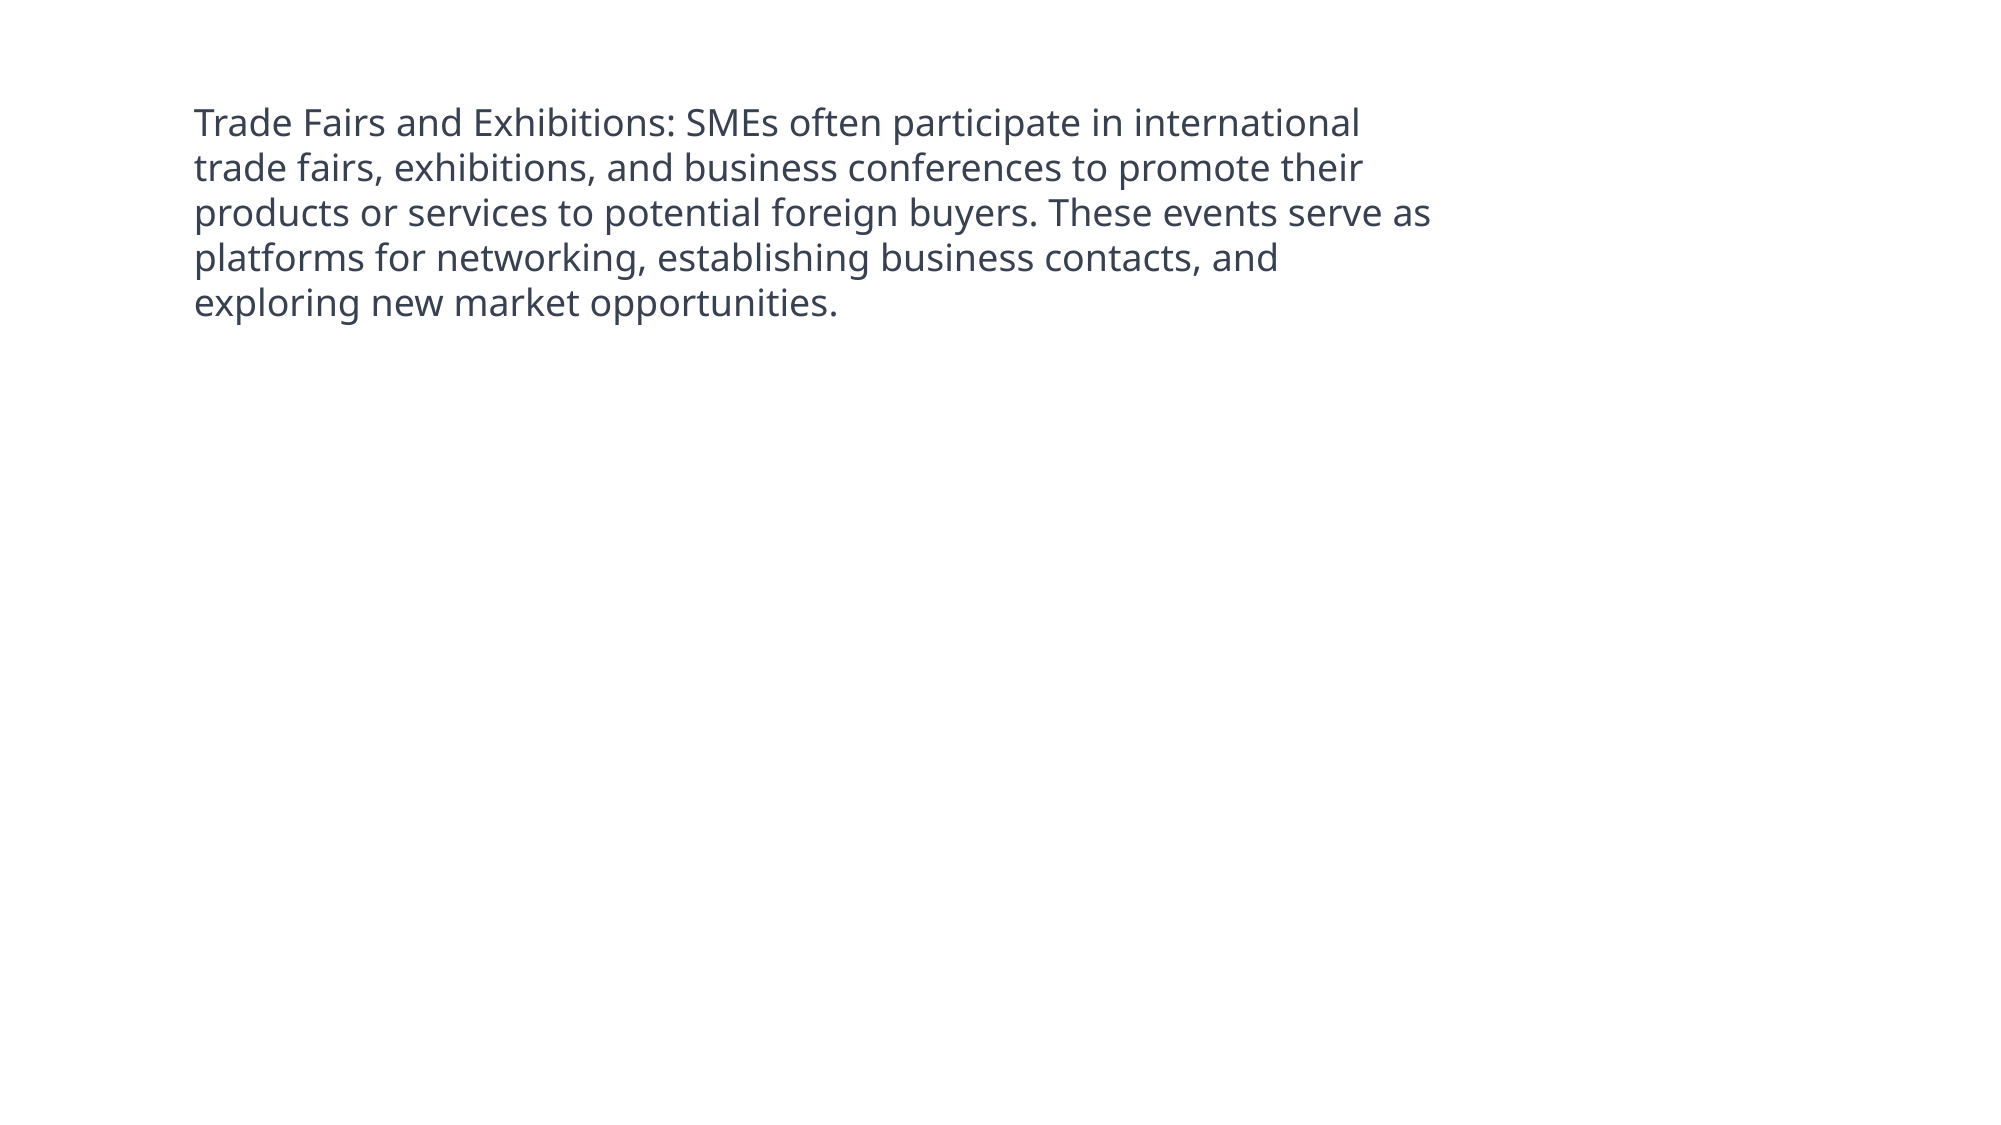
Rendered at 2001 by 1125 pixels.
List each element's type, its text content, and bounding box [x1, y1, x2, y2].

text_box Trade Fairs and Exhibitions: SMEs often participate in international trade fairs, exhibitions, and business conferences to promote their products or services to potential foreign buyers. These events serve as platforms for networking, establishing business contacts, and exploring new market opportunities. [179, 91, 1457, 332]
